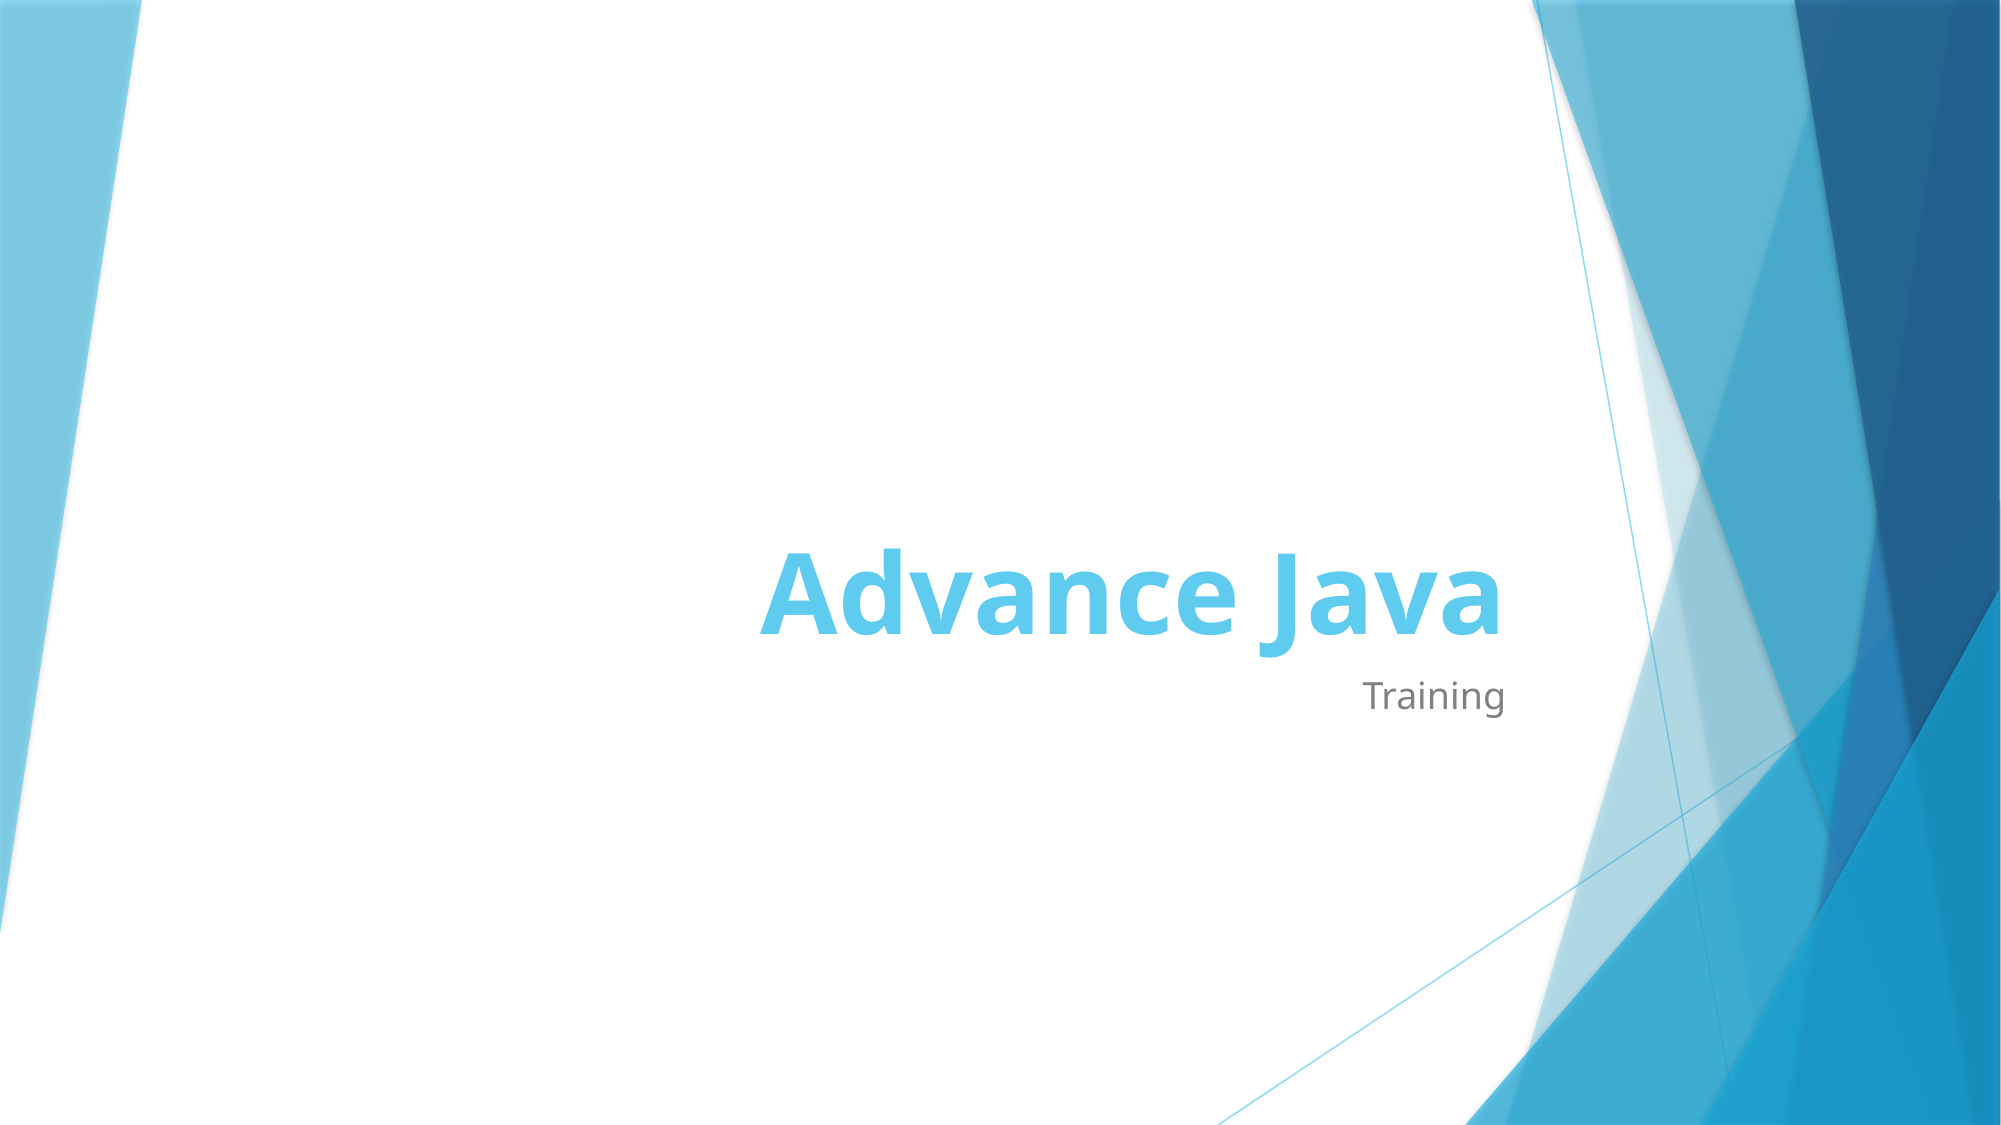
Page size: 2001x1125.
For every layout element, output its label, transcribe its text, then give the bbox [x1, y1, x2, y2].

title Advance Java [247, 394, 1522, 664]
subtitle Training [247, 664, 1522, 845]
